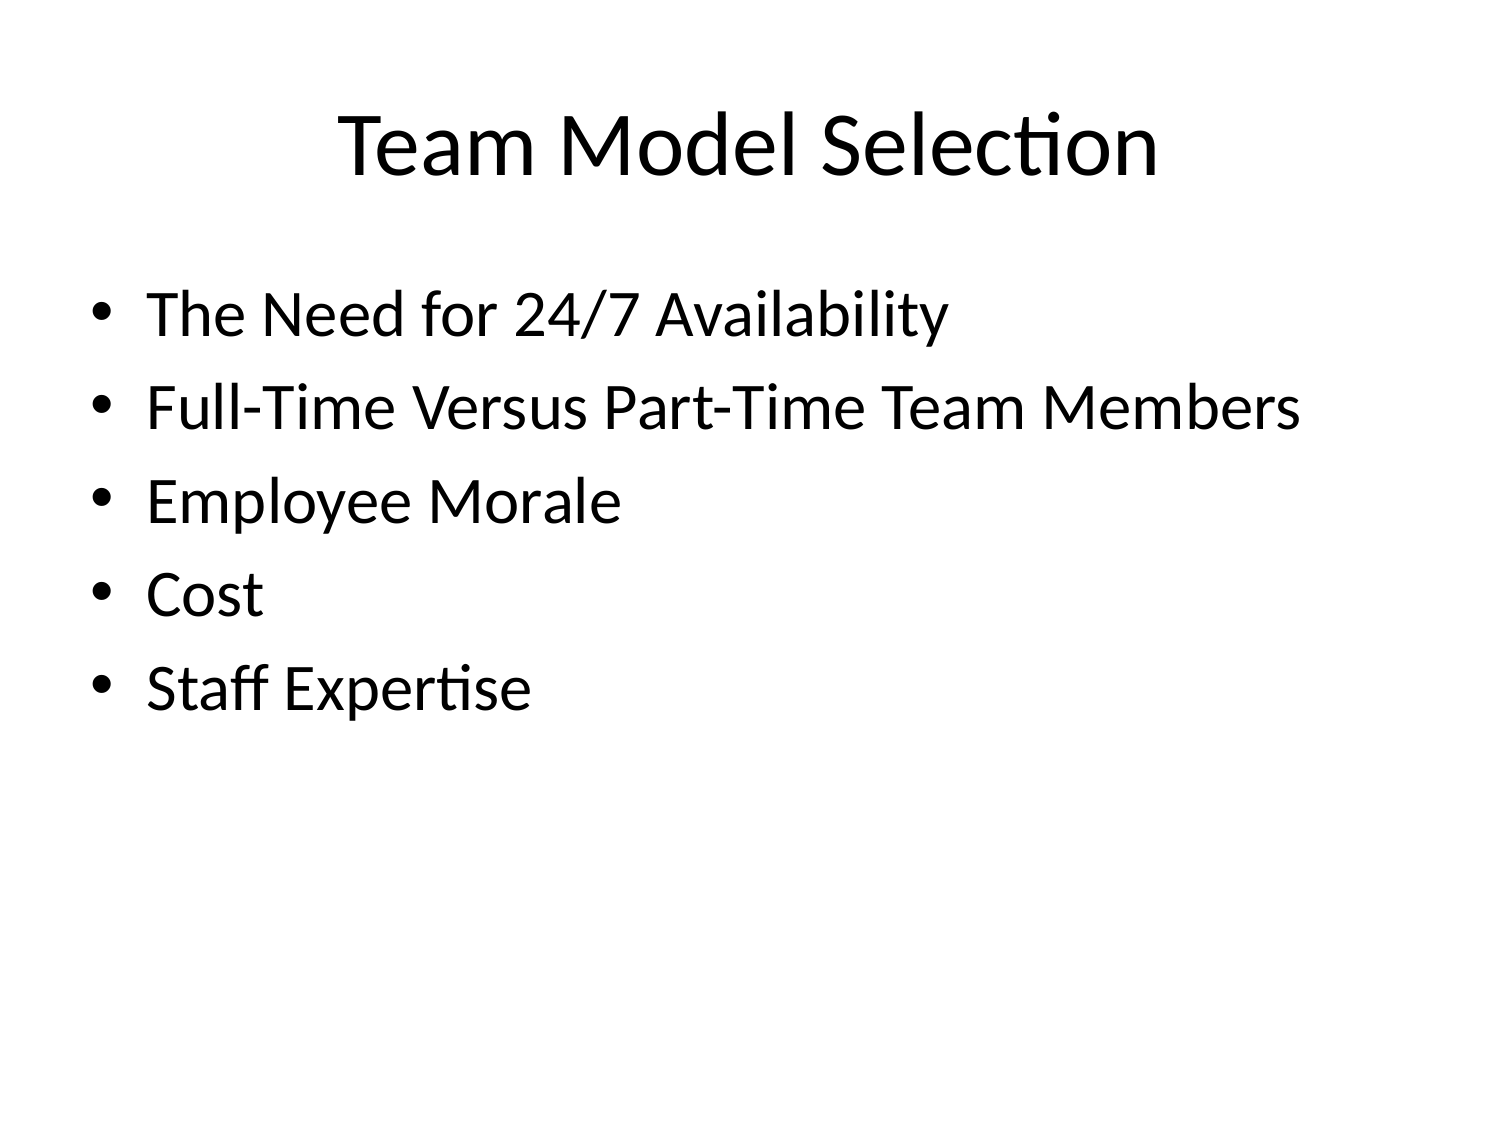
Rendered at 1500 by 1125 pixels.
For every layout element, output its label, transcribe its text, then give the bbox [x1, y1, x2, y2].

title Team Model Selection [75, 45, 1425, 233]
list The Need for 24/7 Availability Full-Time Versus Part-Time Team Members Employee Morale Cost Staff Expertise [75, 262, 1425, 1005]
